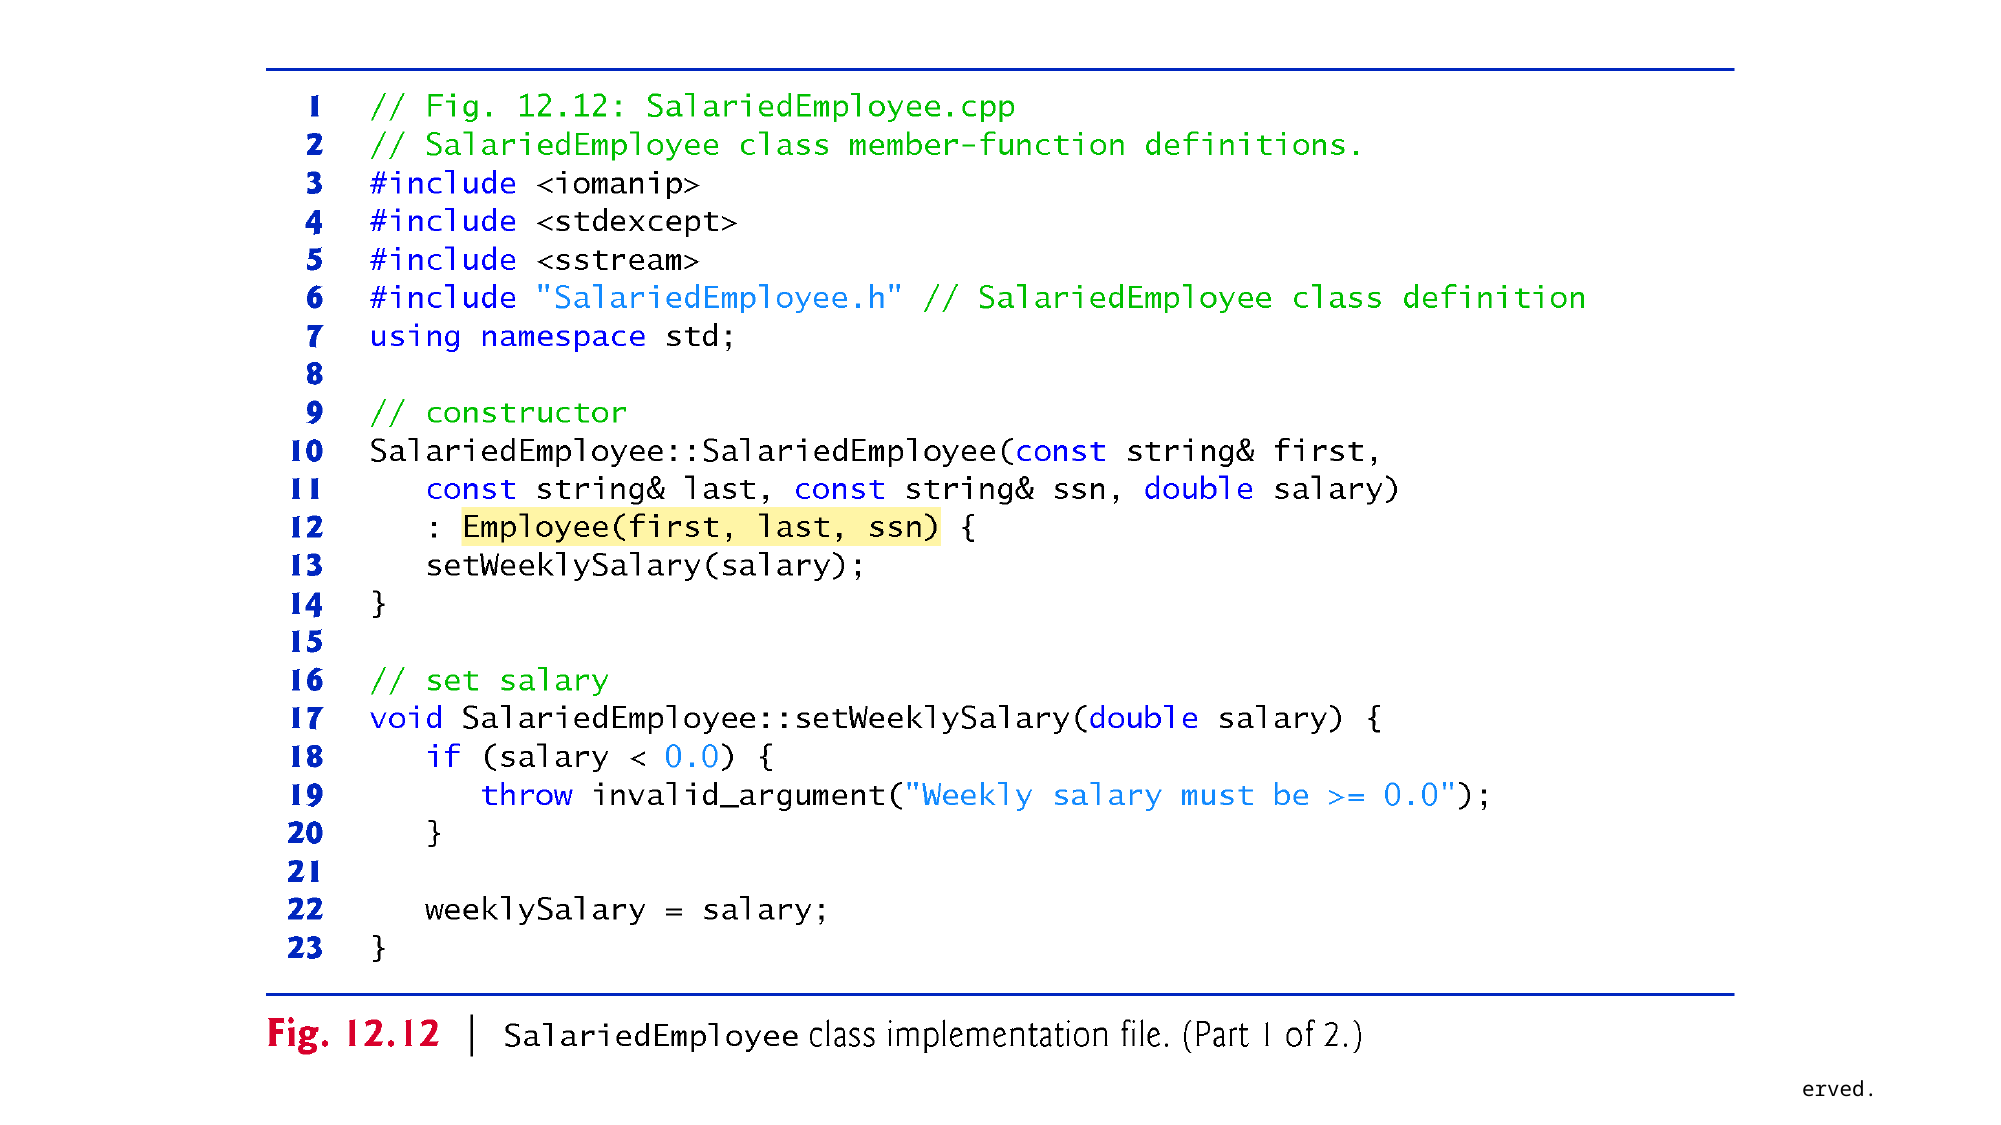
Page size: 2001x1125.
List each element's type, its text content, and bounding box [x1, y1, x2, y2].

footer ©1992-2017 by Pearson Education, Inc. All Rights Reserved. [1809, 1051, 1892, 1112]
picture [197, 0, 1803, 1125]
